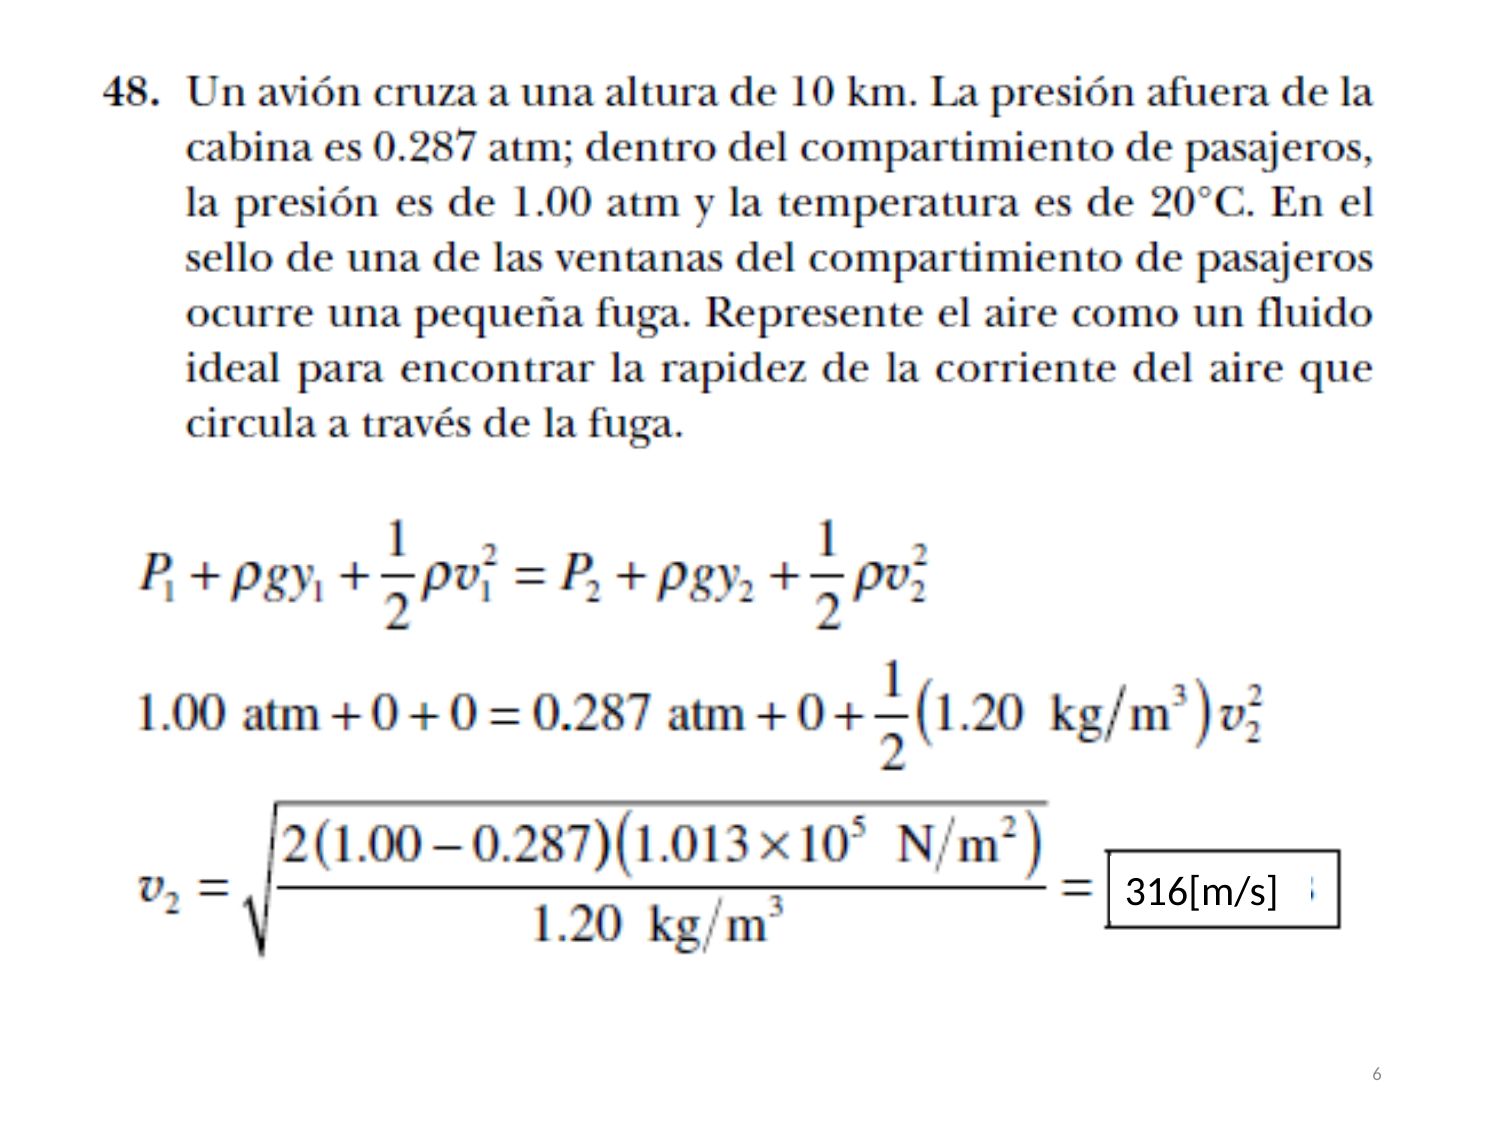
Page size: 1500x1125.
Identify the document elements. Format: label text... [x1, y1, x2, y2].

picture [94, 505, 1406, 988]
slide_number 6 [1059, 1042, 1397, 1103]
picture [102, 42, 1398, 454]
